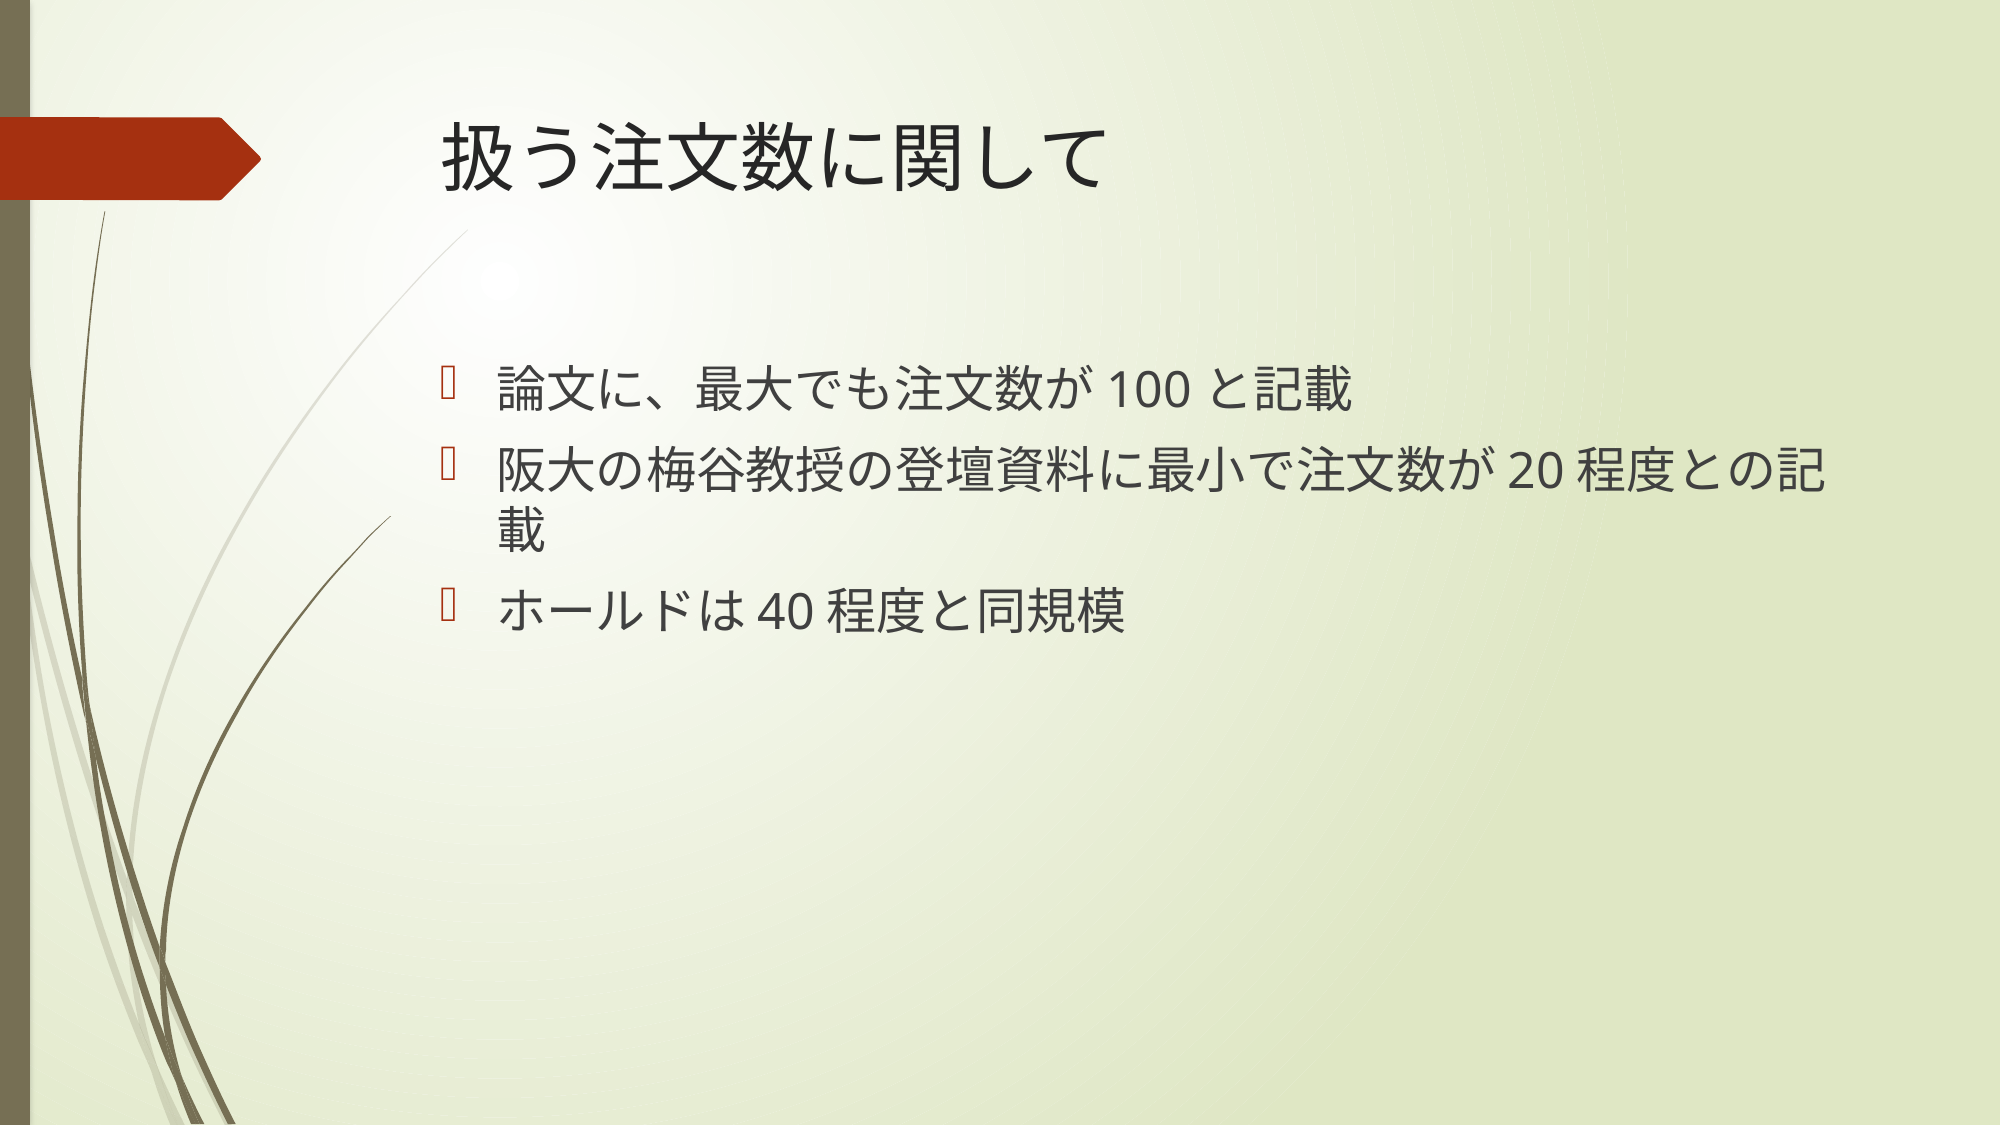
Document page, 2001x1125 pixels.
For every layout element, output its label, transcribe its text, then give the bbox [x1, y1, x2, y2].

list 論文に、最大でも注文数が100と記載 阪大の梅谷教授の登壇資料に最小で注文数が20程度との記載 ホールドは40程度と同規模 [424, 350, 1888, 970]
title 扱う注文数に関して [425, 102, 1888, 313]
